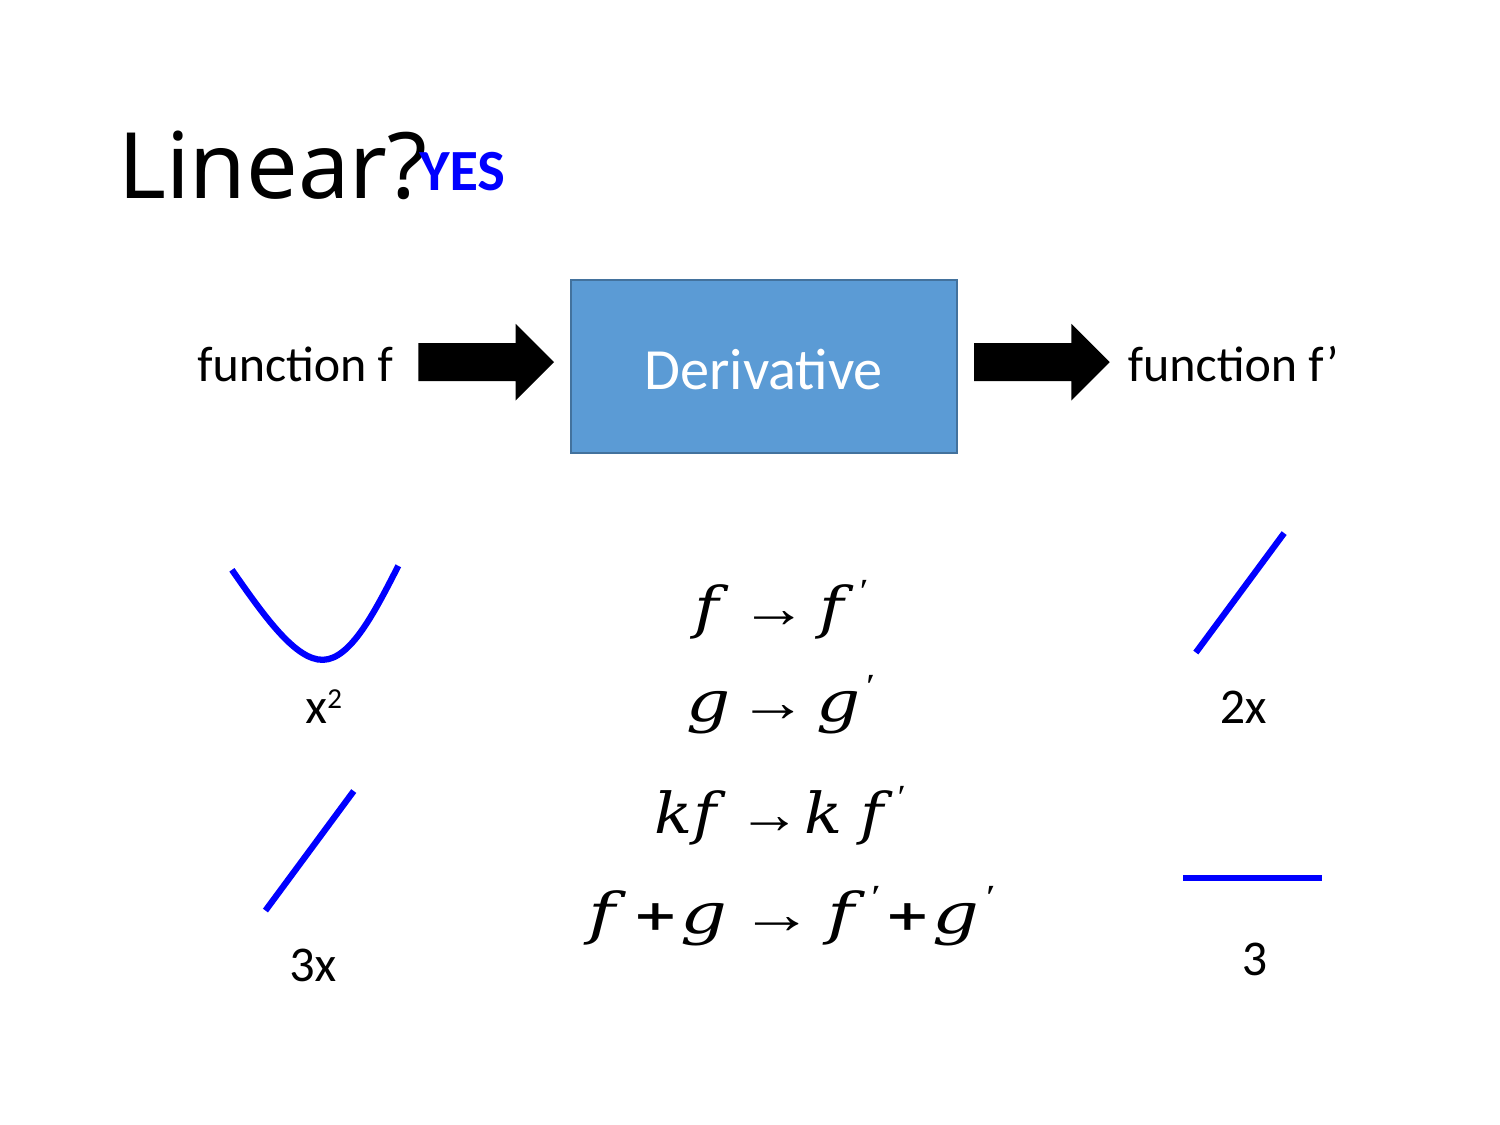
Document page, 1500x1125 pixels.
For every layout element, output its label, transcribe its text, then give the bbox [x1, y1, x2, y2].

text_box YES [404, 125, 520, 210]
text_box [418, 323, 555, 401]
text_box x2 [243, 666, 404, 741]
text_box [231, 565, 400, 661]
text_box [265, 790, 354, 911]
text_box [1195, 532, 1285, 653]
text_box [974, 323, 1110, 401]
title Linear? [103, 59, 1397, 278]
text_box function f [182, 324, 417, 400]
text_box function f’ [1113, 324, 1414, 400]
text_box 3 [1163, 917, 1346, 993]
text_box 2x [1152, 666, 1335, 741]
text_box Derivative [570, 279, 958, 454]
text_box 3x [221, 924, 404, 999]
